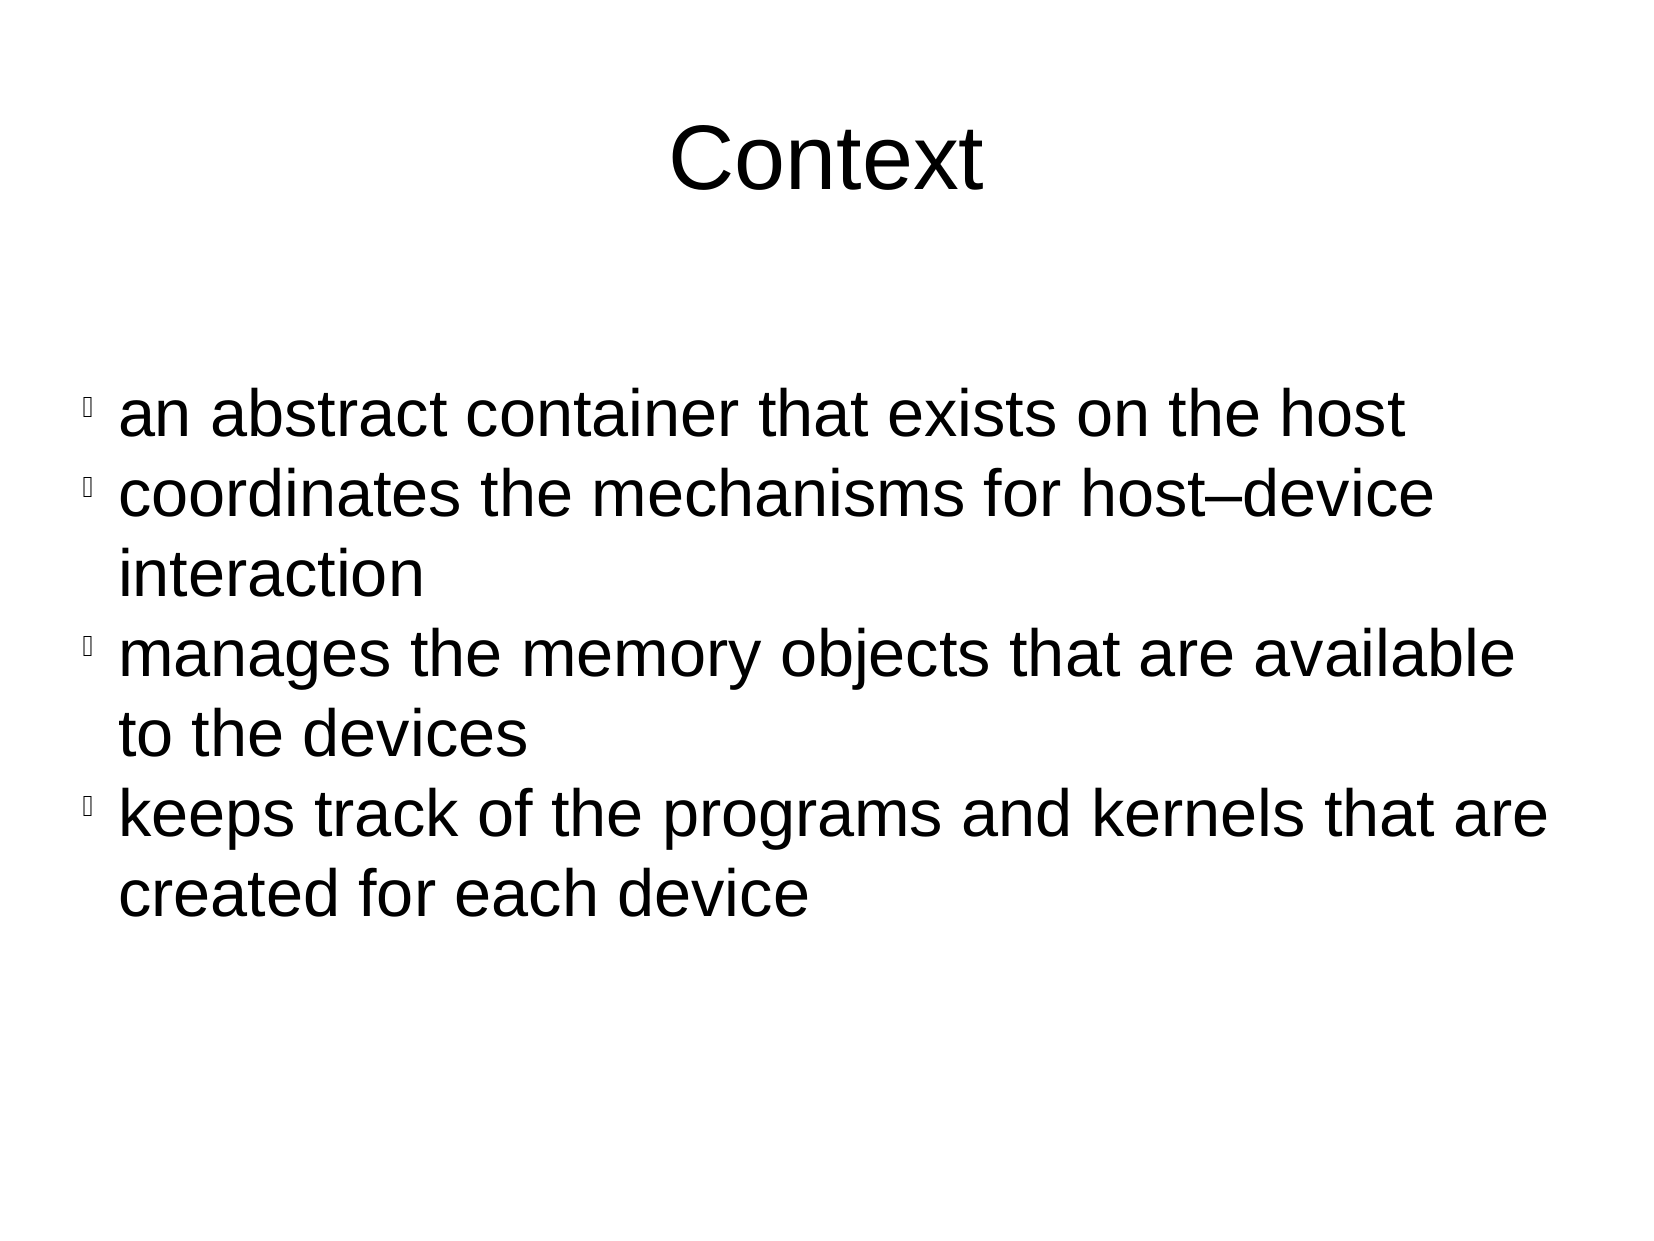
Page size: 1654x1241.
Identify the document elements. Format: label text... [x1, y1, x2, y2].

text_box an abstract container that exists on the host coordinates the mechanisms for host–device interaction manages the memory objects that are available to the devices keeps track of the programs and kernels that are created for each device [82, 290, 1571, 1010]
text_box Context [82, 49, 1571, 257]
